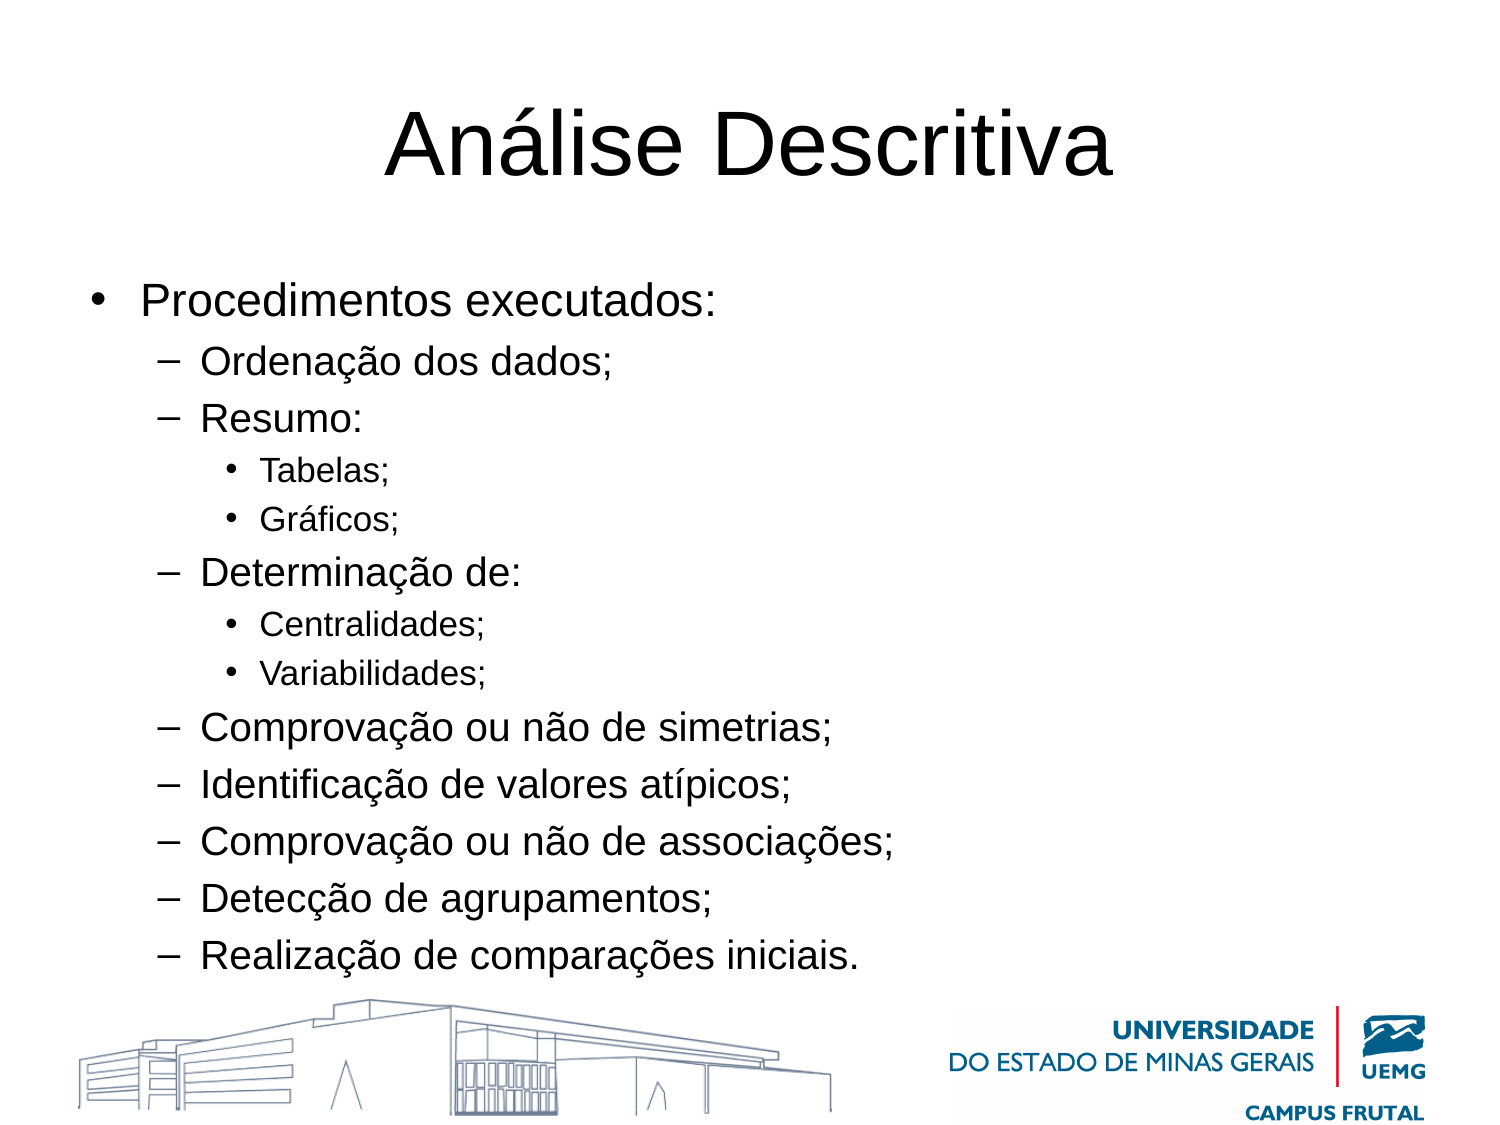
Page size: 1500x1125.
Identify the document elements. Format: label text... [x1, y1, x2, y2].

picture [953, 1056, 963, 1068]
picture [1371, 1020, 1416, 1030]
picture [950, 1006, 1425, 1125]
picture [1391, 1028, 1410, 1038]
picture [78, 999, 832, 1116]
list Procedimentos executados: Ordenação dos dados; Resumo: Tabelas; Gráficos; Determinação de: Centralidades; Variabilidades; Comprovação ou não de simetrias; Identificação de valores atípicos; Comprovação ou não de associações; Detecção de agrupamentos; Realização de comparações iniciais. [75, 262, 1425, 988]
title Análise Descritiva [75, 45, 1425, 233]
picture [1415, 1067, 1425, 1075]
